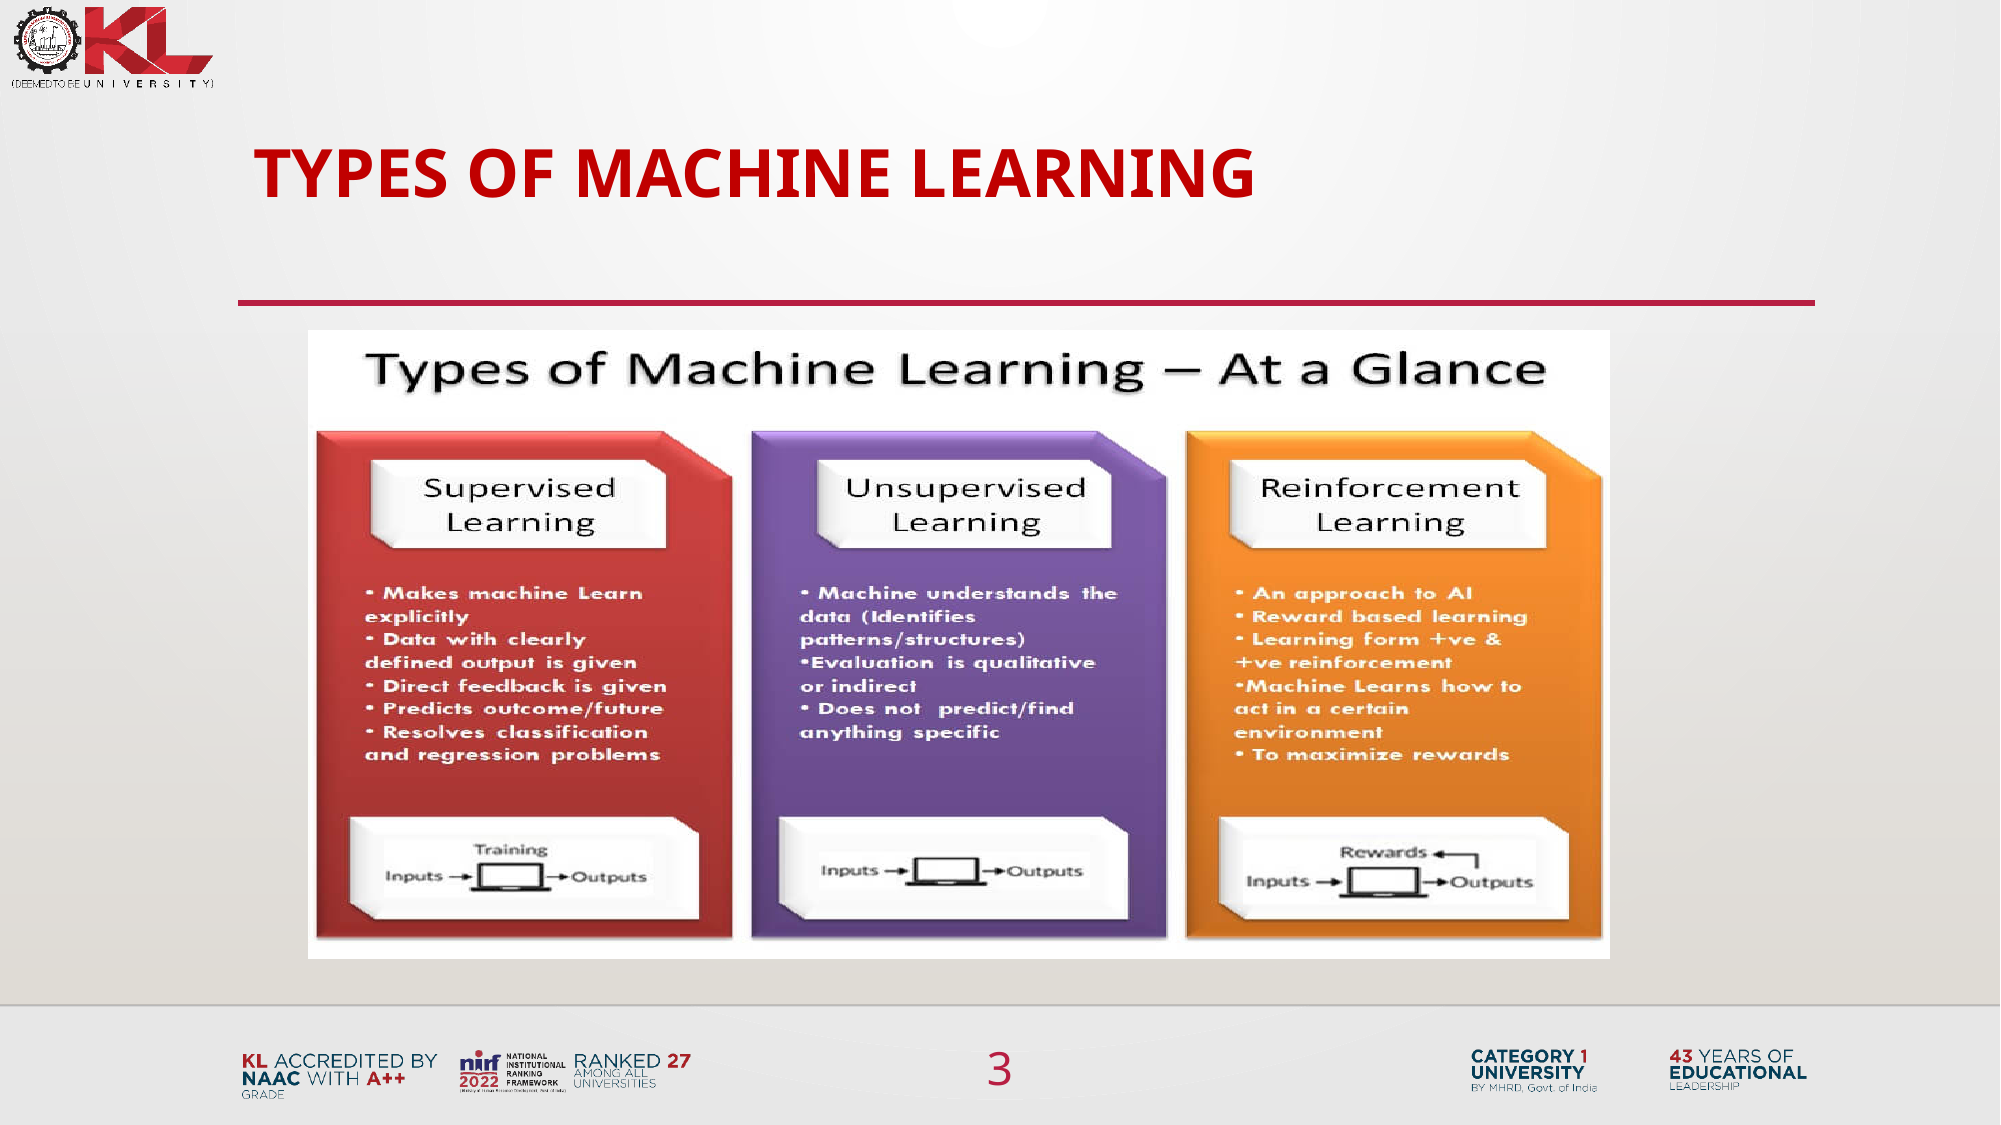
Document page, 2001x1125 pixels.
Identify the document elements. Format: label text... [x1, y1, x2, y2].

picture [12, 5, 213, 88]
title Types of Machine learning [238, 131, 1814, 305]
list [308, 330, 1610, 959]
slide_number 3 [933, 1031, 1067, 1115]
picture [1447, 1045, 1814, 1101]
picture [238, 1045, 716, 1103]
